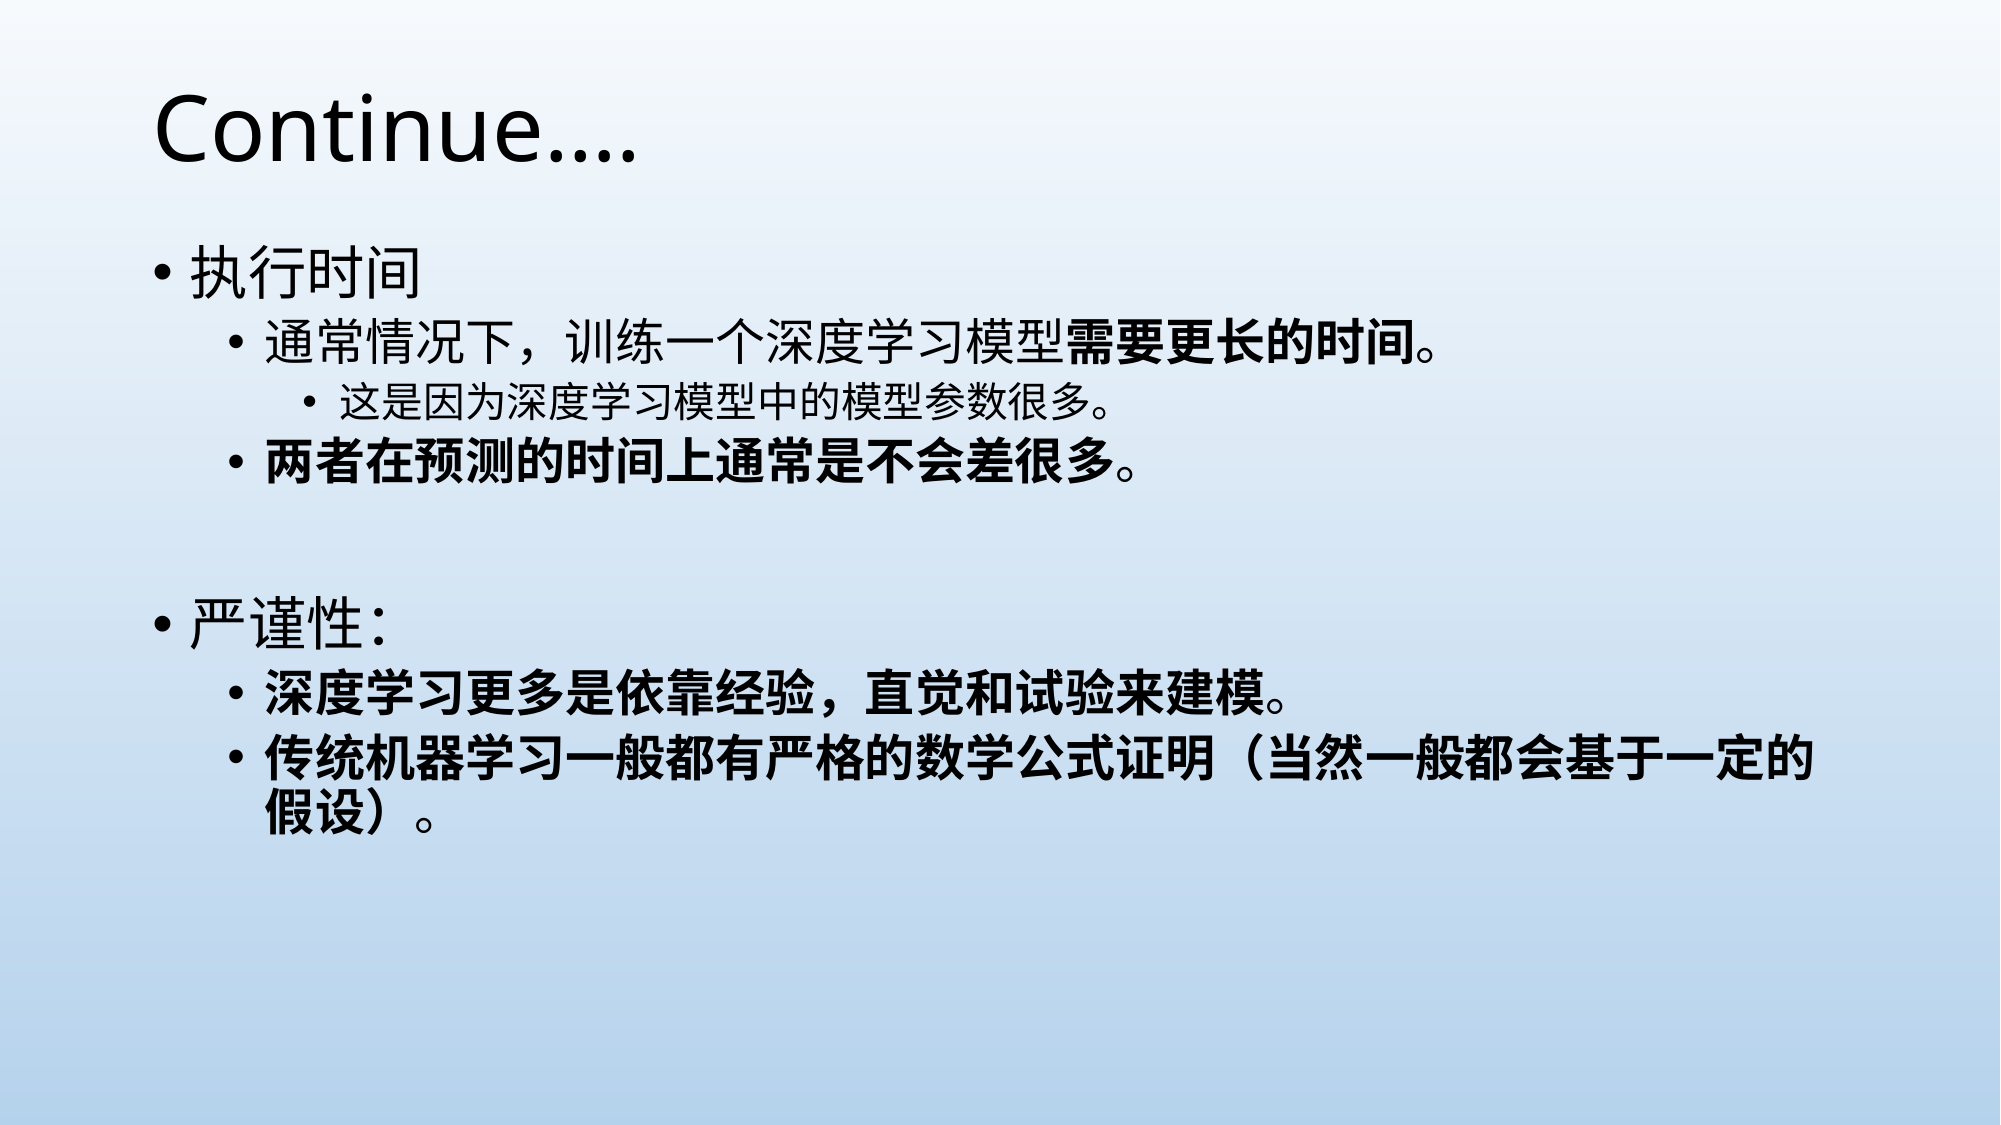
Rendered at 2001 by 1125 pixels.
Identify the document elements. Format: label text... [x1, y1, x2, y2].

title Continue…. [137, 59, 1863, 205]
list 执行时间 通常情况下，训练一个深度学习模型需要更长的时间。 这是因为深度学习模型中的模型参数很多。 两者在预测的时间上通常是不会差很多。 严谨性： 深度学习更多是依靠经验，直觉和试验来建模。 传统机器学习一般都有严格的数学公式证明（当然一般都会基于一定的假设）。 [137, 236, 1863, 962]
